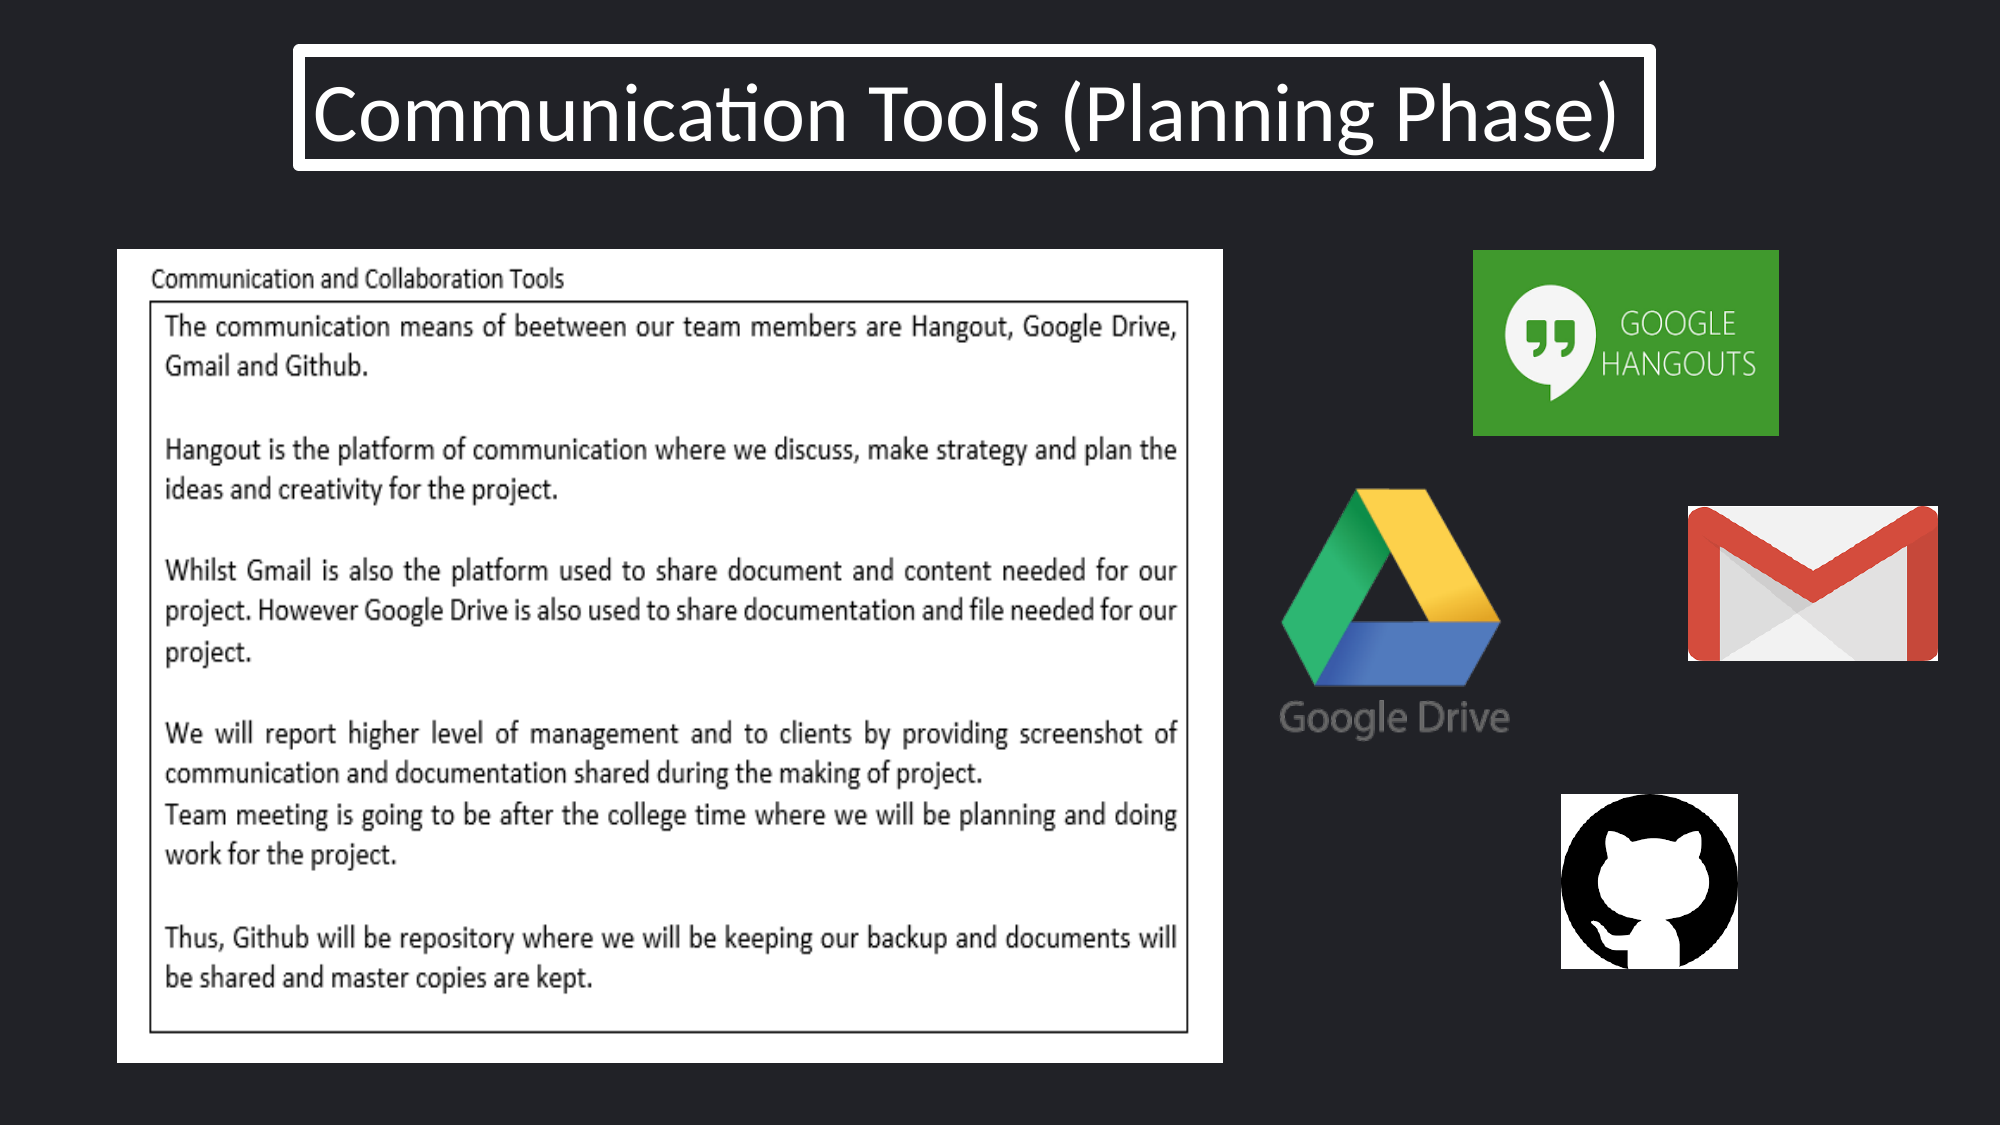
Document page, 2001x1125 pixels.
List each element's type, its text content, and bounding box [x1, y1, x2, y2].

picture [1561, 794, 1739, 969]
picture [1688, 506, 1938, 661]
picture [117, 249, 1223, 1063]
text_box Communication Tools (Planning Phase) [299, 50, 1650, 166]
picture [1473, 250, 1779, 436]
picture [1258, 476, 1526, 753]
